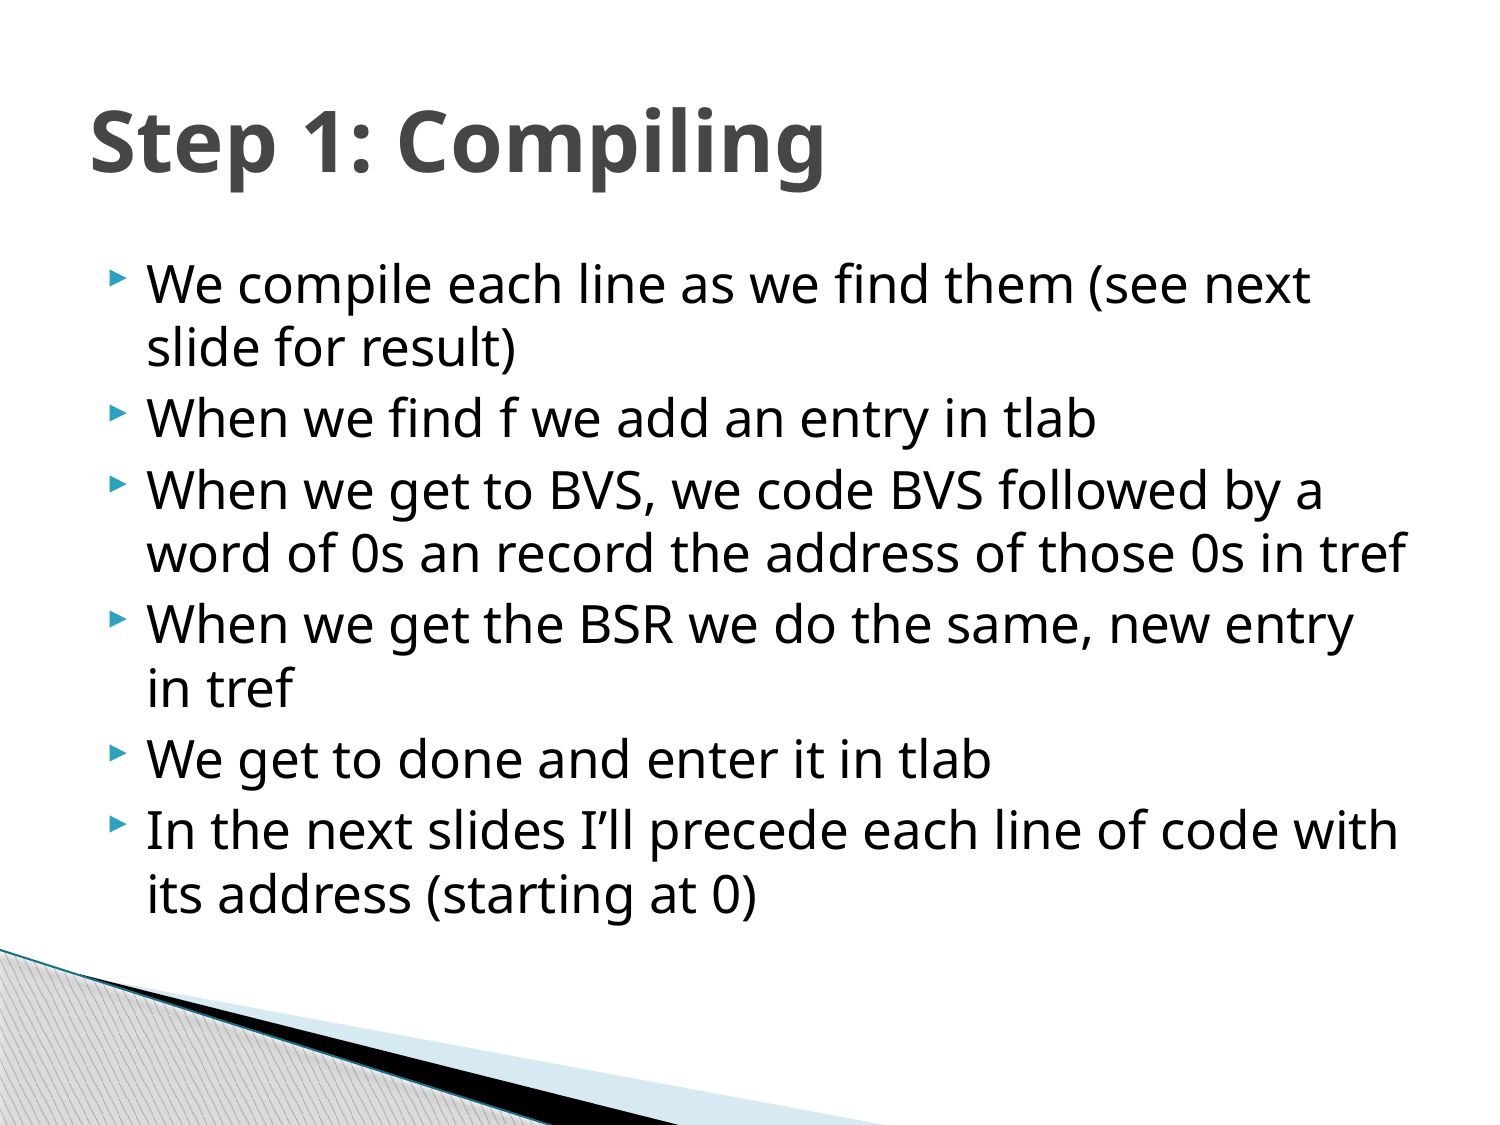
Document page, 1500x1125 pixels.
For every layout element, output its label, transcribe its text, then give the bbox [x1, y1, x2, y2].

list We compile each line as we find them (see next slide for result) When we find f we add an entry in tlab When we get to BVS, we code BVS followed by a word of 0s an record the address of those 0s in tref When we get the BSR we do the same, new entry in tref We get to done and enter it in tlab In the next slides I’ll precede each line of code with its address (starting at 0) [75, 243, 1425, 986]
title Step 1: Compiling [75, 45, 1425, 233]
